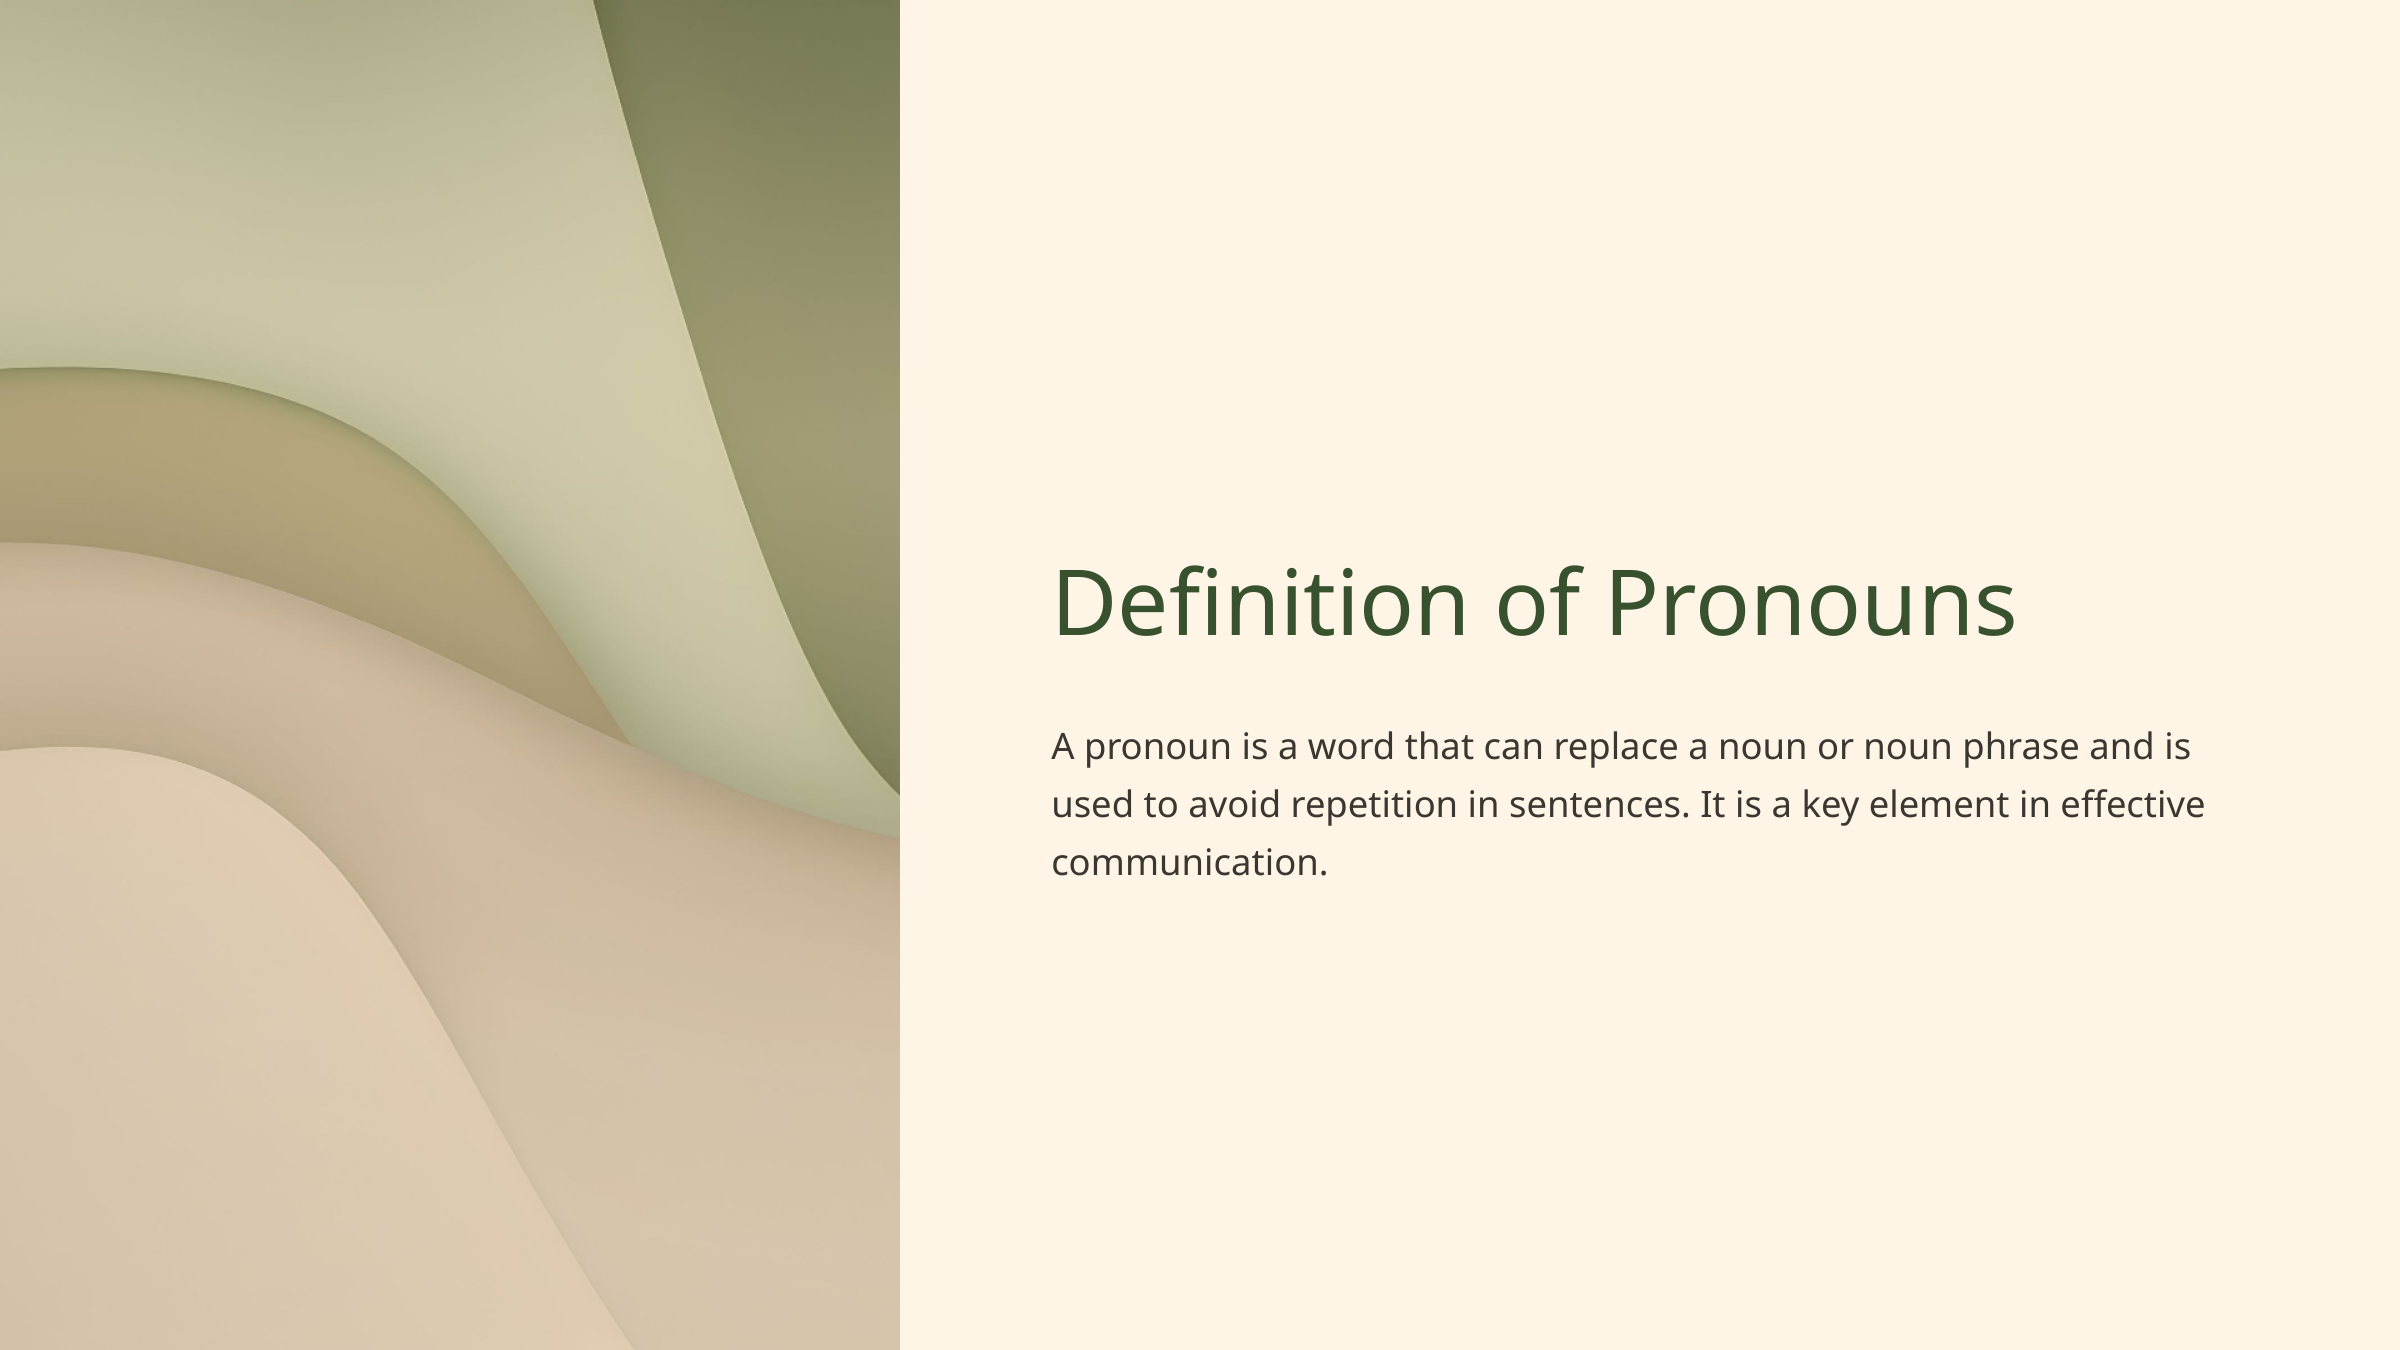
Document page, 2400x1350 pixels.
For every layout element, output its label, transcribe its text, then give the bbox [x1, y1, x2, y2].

text_box [900, 0, 2400, 1350]
text_box A pronoun is a word that can replace a noun or noun phrase and is used to avoid repetition in sentences. It is a key element in effective communication. [1036, 700, 2264, 818]
picture [0, 0, 900, 1350]
text_box Definition of Pronouns [1036, 532, 2005, 647]
